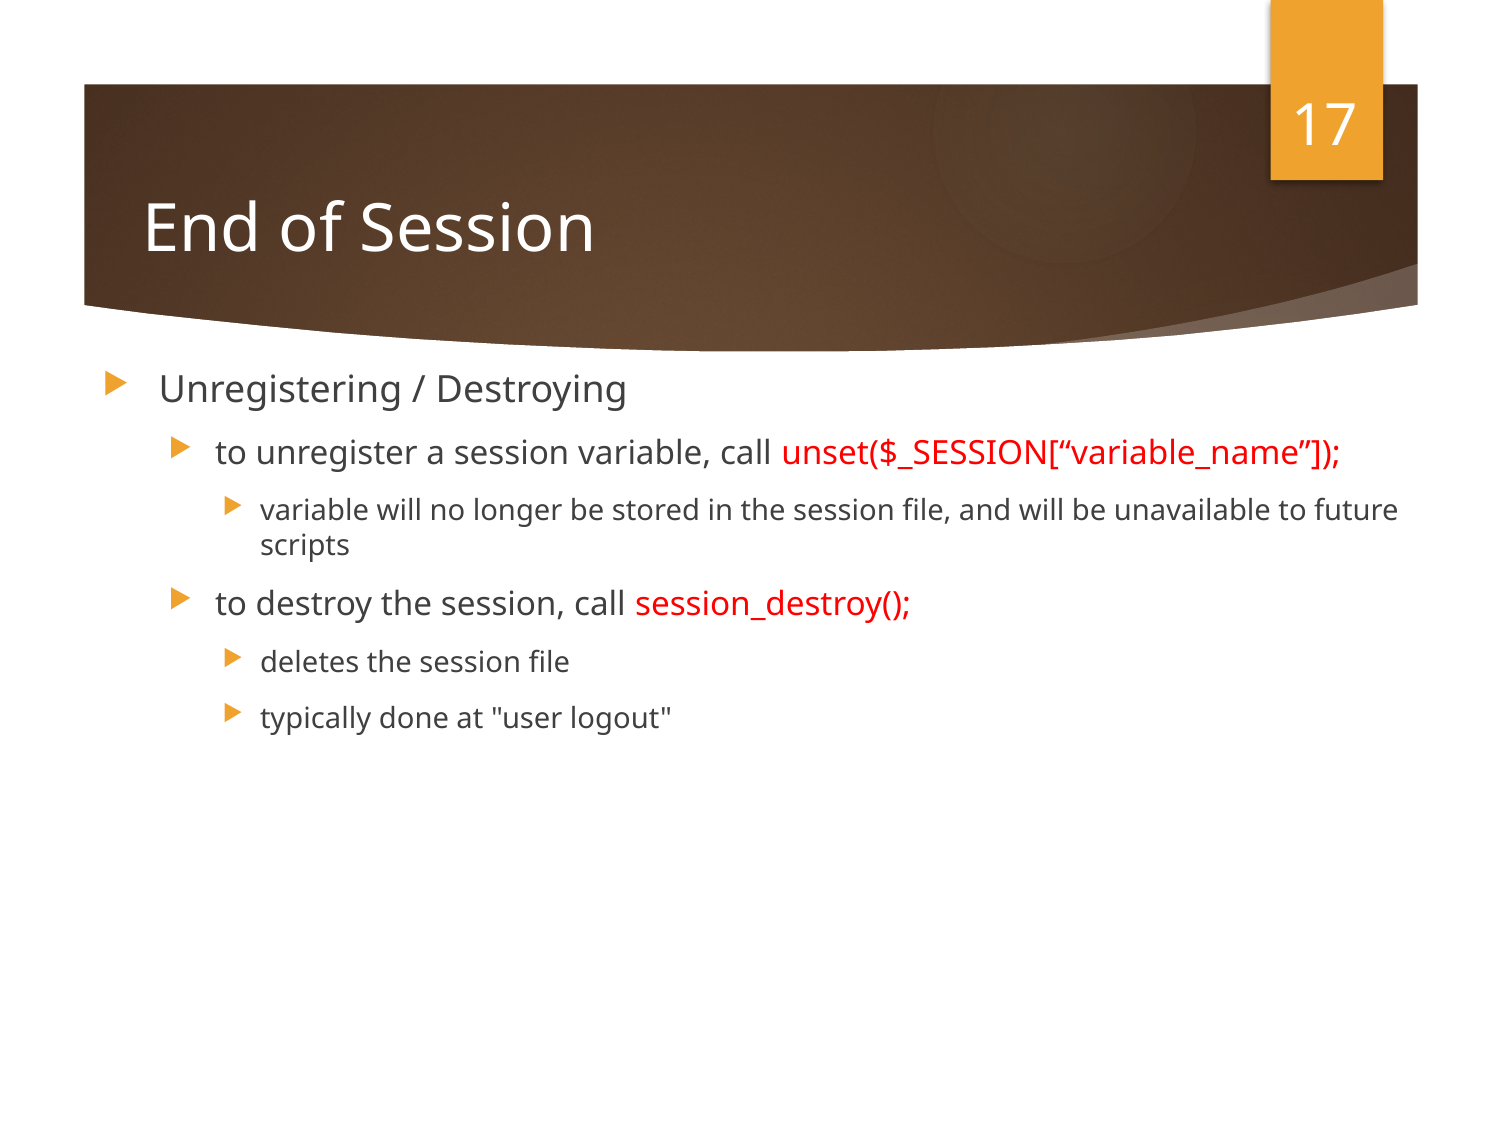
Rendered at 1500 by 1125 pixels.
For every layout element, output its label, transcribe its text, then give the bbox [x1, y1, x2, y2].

slide_number 17 [1259, 48, 1390, 175]
list Unregistering / Destroying to unregister a session variable, call unset($_SESSION[“variable_name”]); variable will no longer be stored in the session file, and will be unavailable to future scripts to destroy the session, call session_destroy(); deletes the session file typically done at "user logout" [87, 357, 1430, 1045]
title End of Session [127, 145, 1407, 305]
